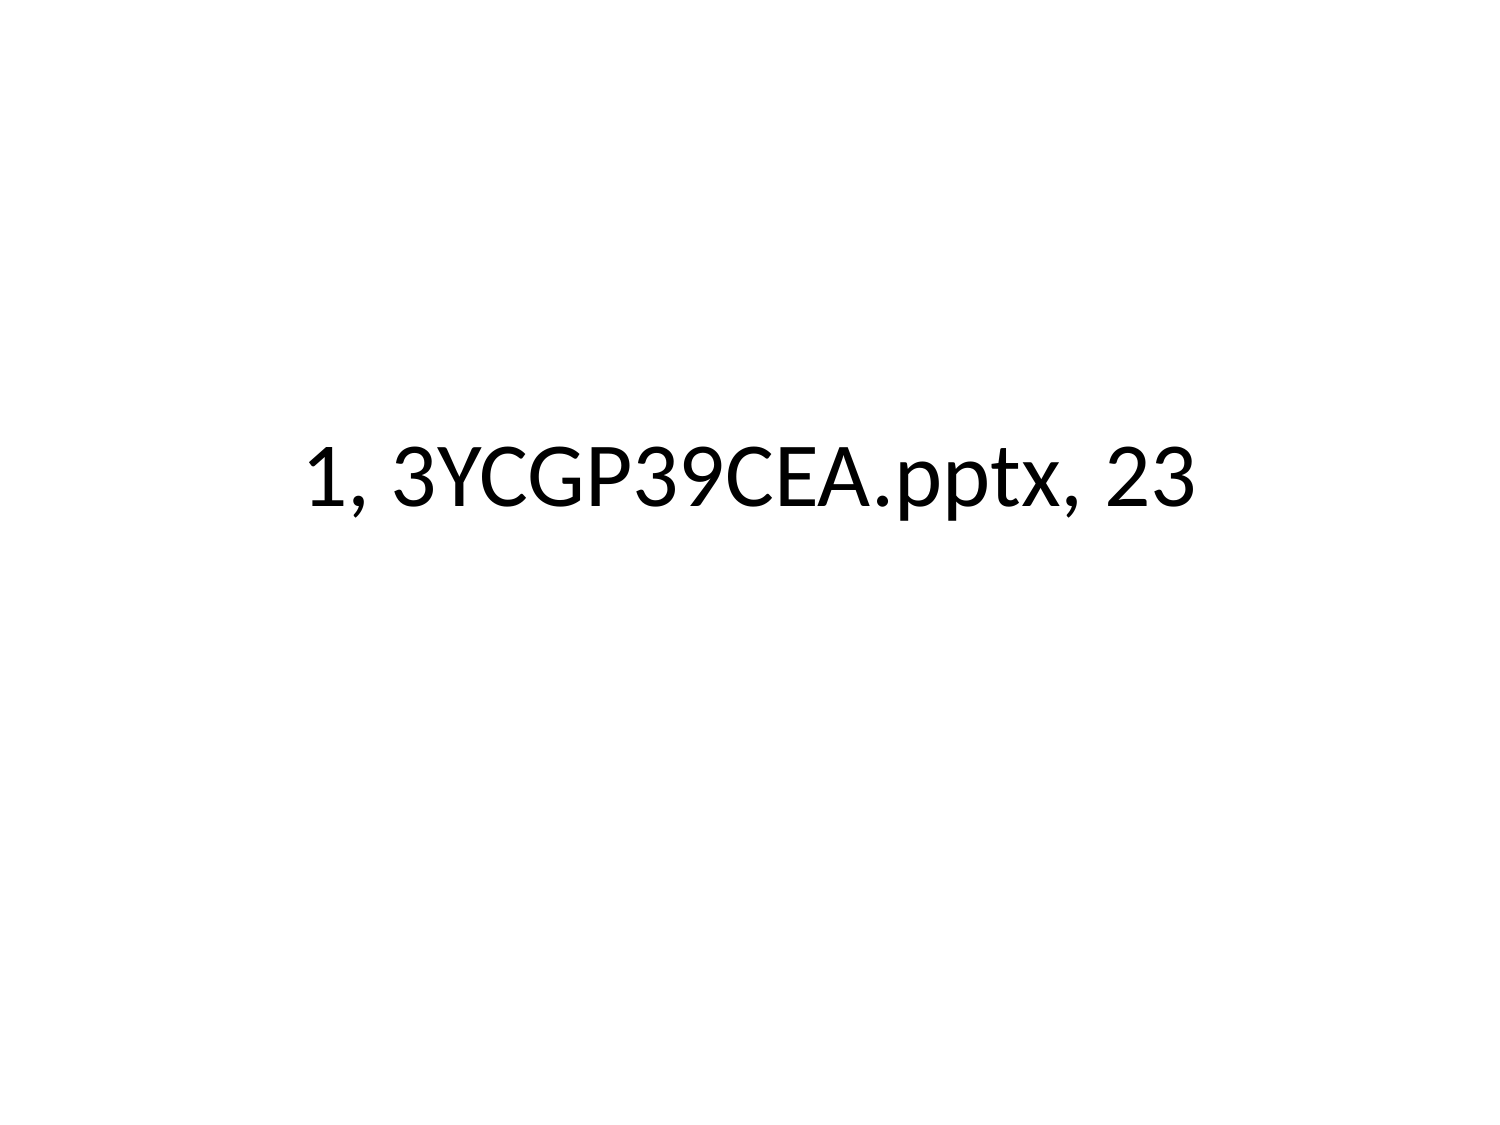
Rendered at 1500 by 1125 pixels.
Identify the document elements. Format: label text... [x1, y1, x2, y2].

title 1, 3YCGP39CEA.pptx, 23 [112, 349, 1388, 591]
